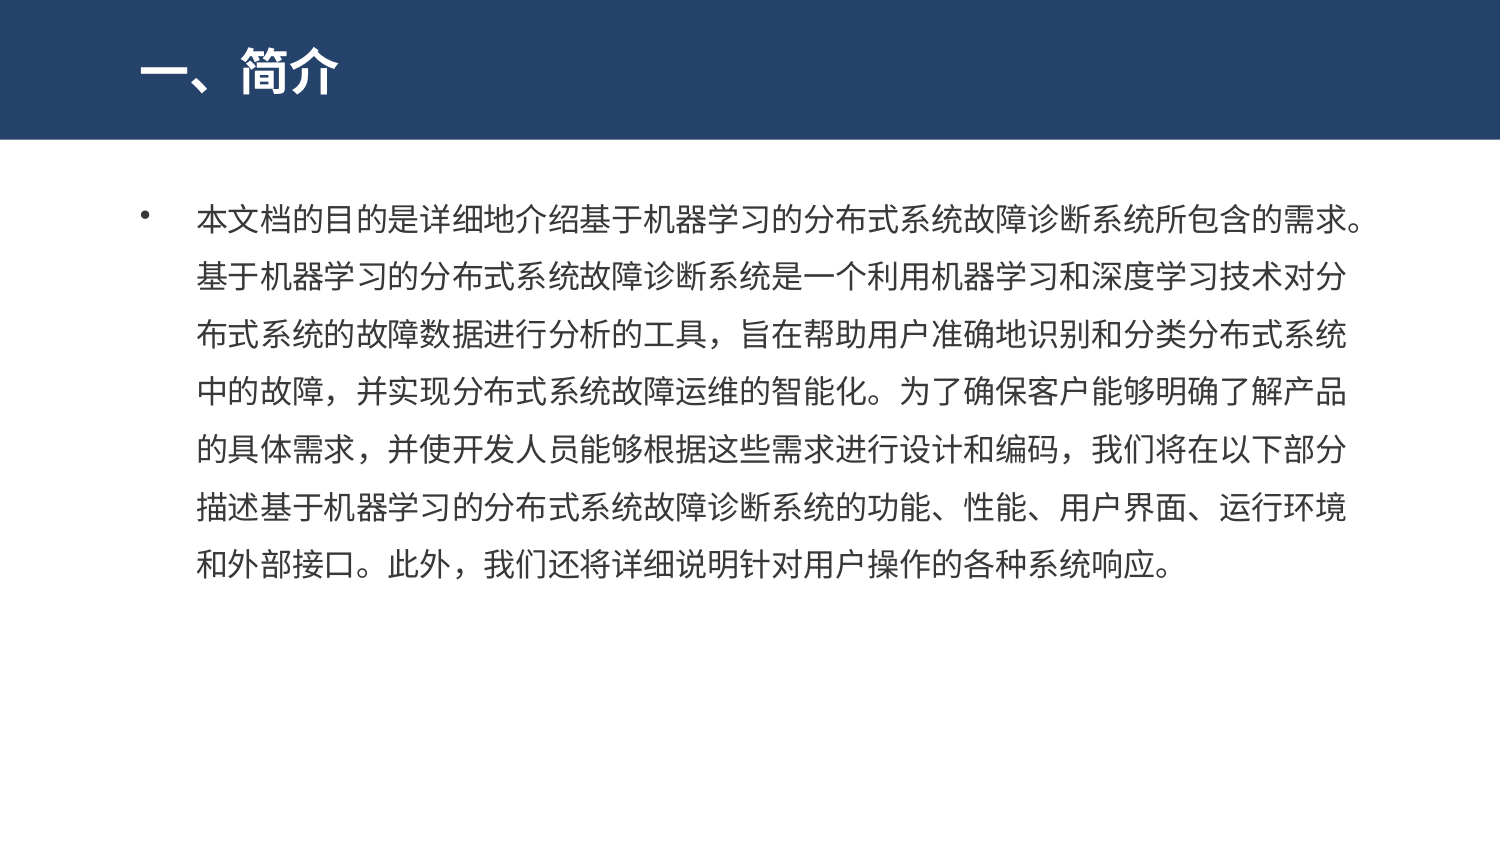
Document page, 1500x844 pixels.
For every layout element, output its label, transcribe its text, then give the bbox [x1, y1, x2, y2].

text_box 本文档的目的是详细地介绍基于机器学习的分布式系统故障诊断系统所包含的需求。基于机器学习的分布式系统故障诊断系统是一个利用机器学习和深度学习技术对分布式系统的故障数据进行分析的工具，旨在帮助用户准确地识别和分类分布式系统中的故障，并实现分布式系统故障运维的智能化。为了确保客户能够明确了解产品的具体需求，并使开发人员能够根据这些需求进行设计和编码，我们将在以下部分描述基于机器学习的分布式系统故障诊断系统的功能、性能、用户界面、运行环境和外部接口。此外，我们还将详细说明针对用户操作的各种系统响应。 [125, 172, 1391, 623]
text_box [0, 0, 1500, 140]
text_box 一、简介 [125, 24, 1406, 116]
